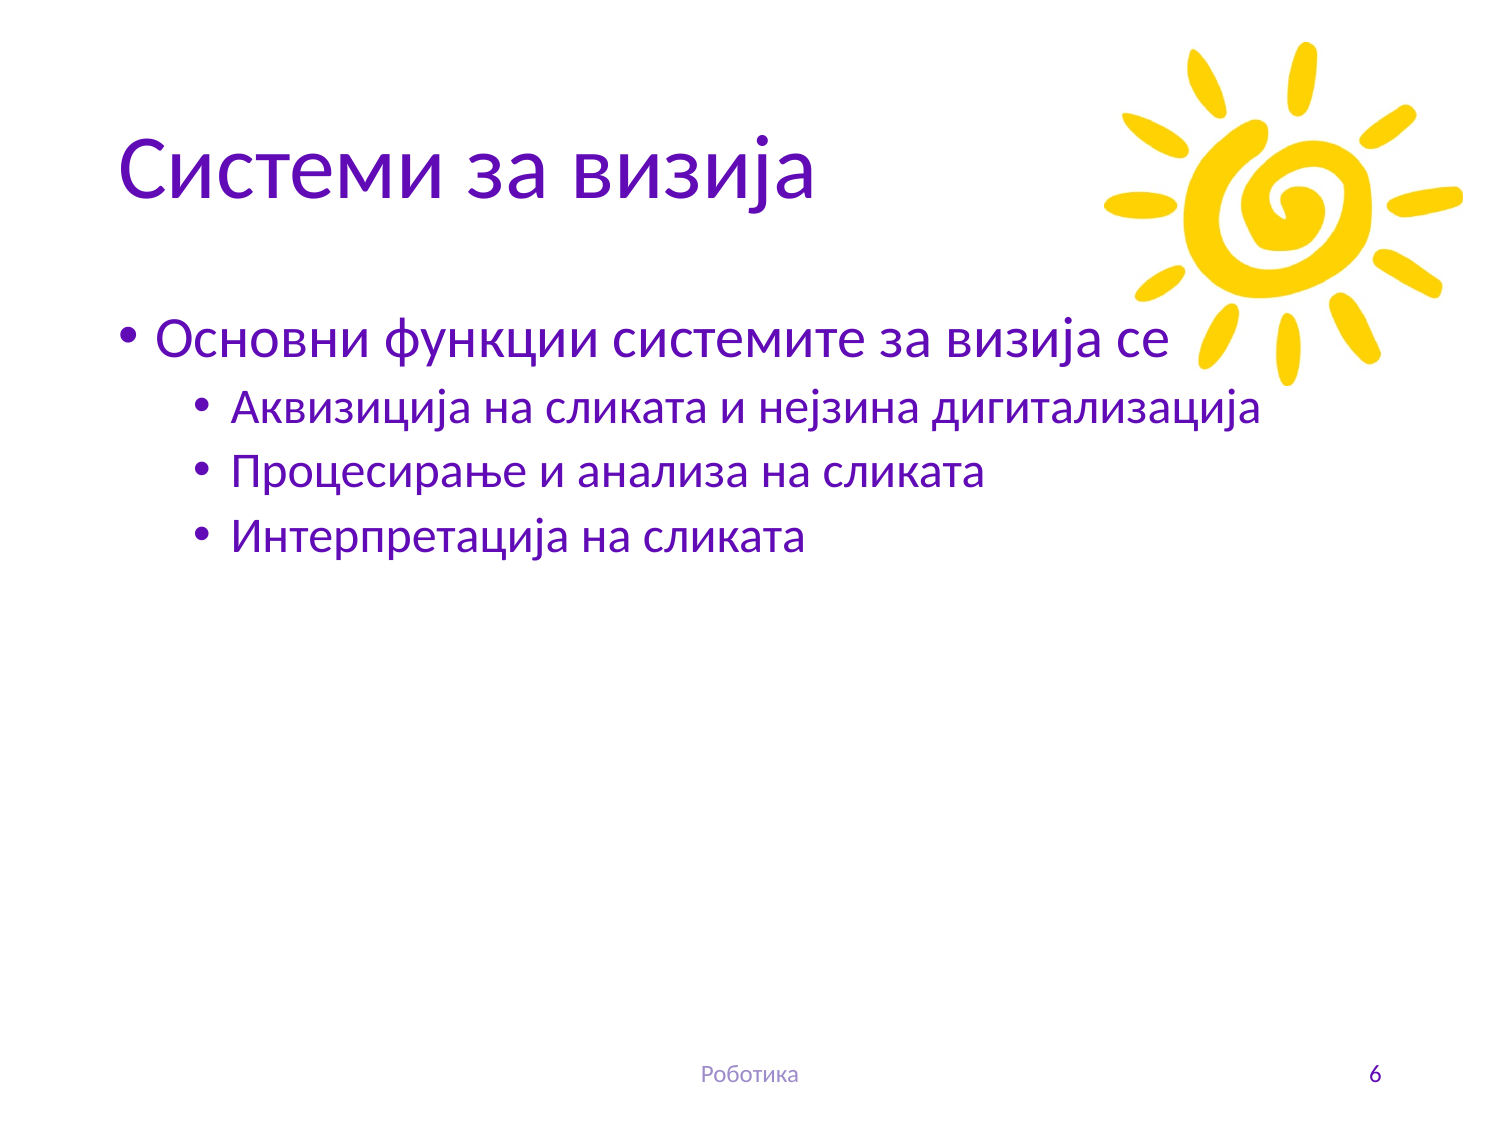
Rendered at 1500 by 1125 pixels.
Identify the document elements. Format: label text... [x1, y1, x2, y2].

footer Роботика [496, 1042, 1004, 1103]
list Основни функции системите за визија се Аквизиција на сликата и нејзина дигитализација Процесирање и анализа на сликата Интерпретација на сликата [103, 299, 1397, 1014]
title Системи за визија [103, 59, 1397, 278]
picture [1104, 42, 1463, 386]
slide_number 6 [1059, 1042, 1397, 1103]
